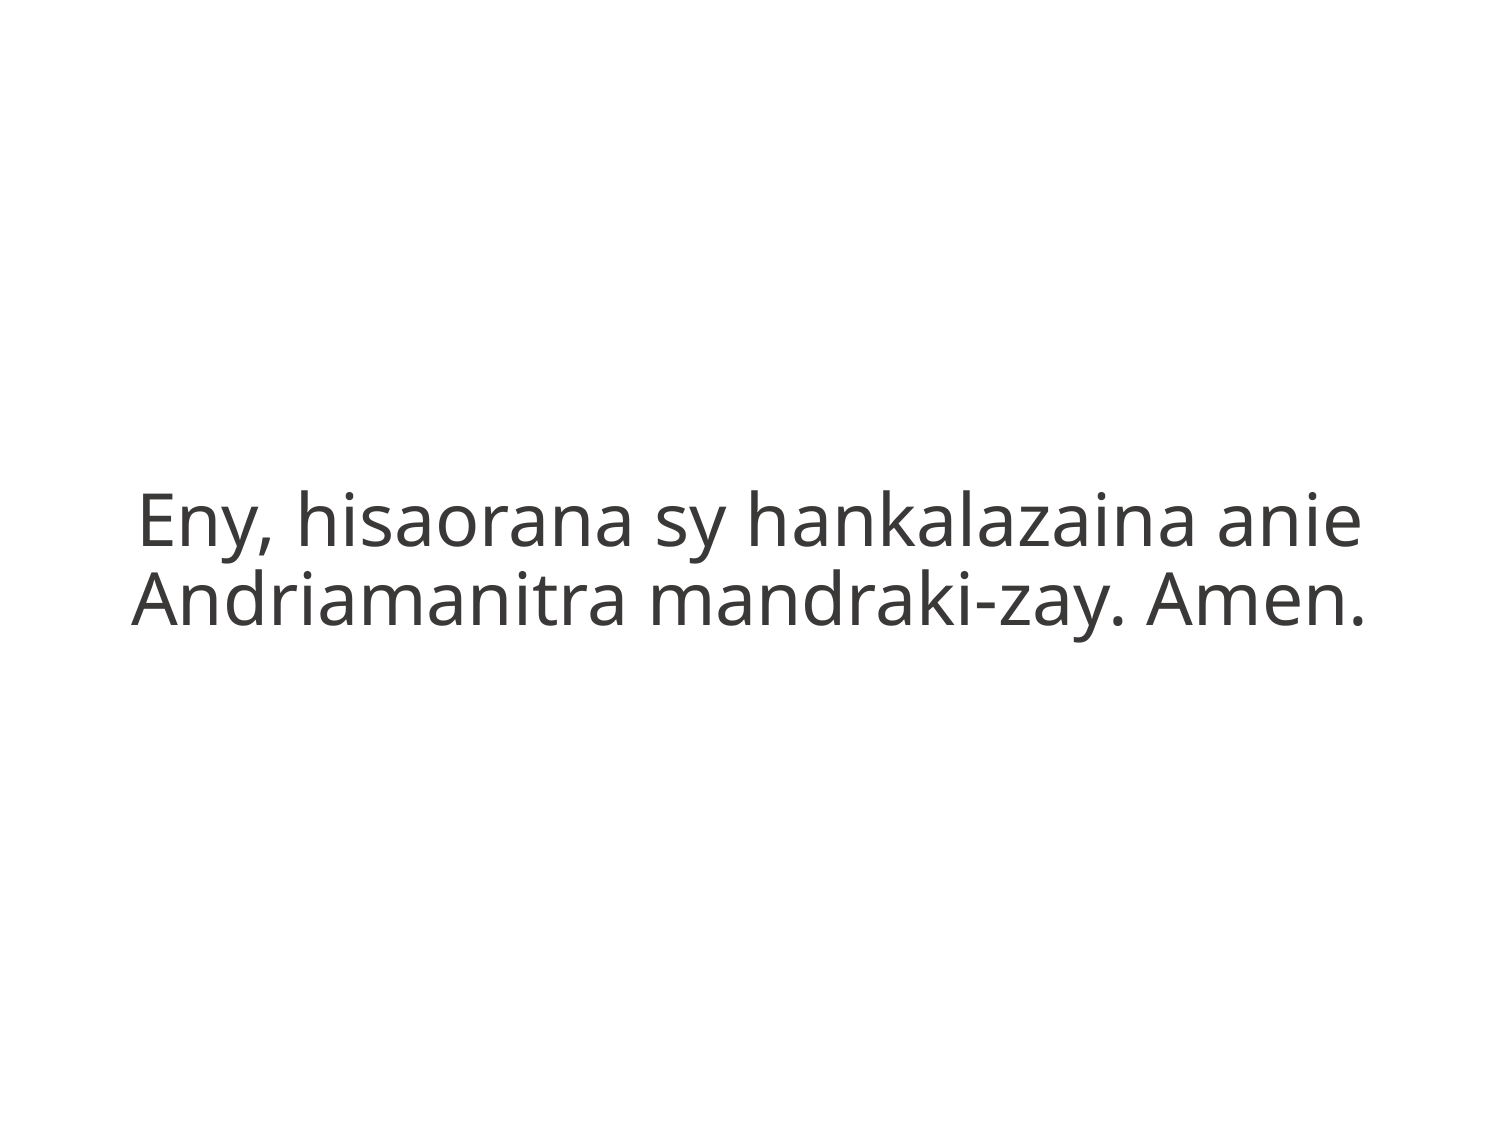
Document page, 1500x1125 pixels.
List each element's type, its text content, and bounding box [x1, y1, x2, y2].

title Eny, hisaorana sy hankalazaina anie Andriamanitra mandraki-zay. Amen. [103, 453, 1397, 672]
